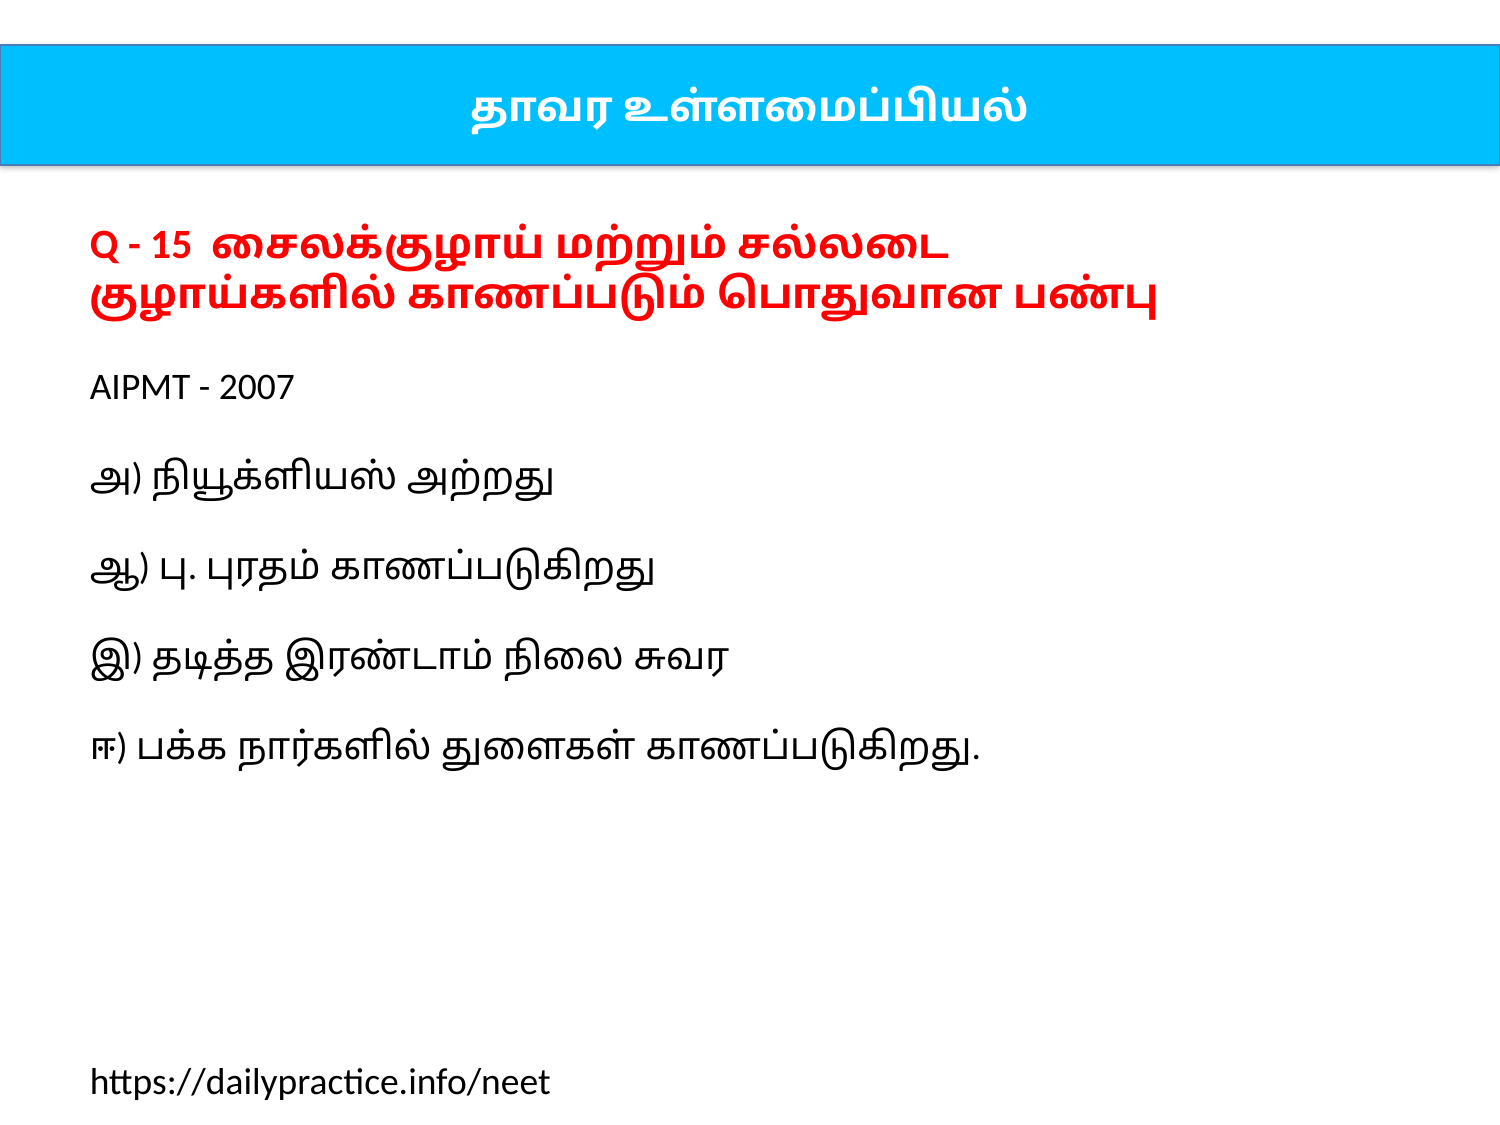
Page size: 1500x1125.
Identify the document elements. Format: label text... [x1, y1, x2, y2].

text_box Q - 15 சைலக்குழாய் மற்றும் சல்லடை குழாய்களில் காணப்படும் பொதுவான பண்பு AIPMT - 2007 அ) நியூக்ளியஸ் அற்றது ஆ) பு. புரதம் காணப்படுகிறது இ) தடித்த இரண்டாம் நிலை சுவர ஈ) பக்க நார்களில் துளைகள் காணப்படுகிறது. [74, 164, 1275, 775]
text_box தாவர உள்ளமைப்பியல் [0, 44, 1500, 166]
text_box https://dailypractice.info/neet [74, 1049, 675, 1110]
